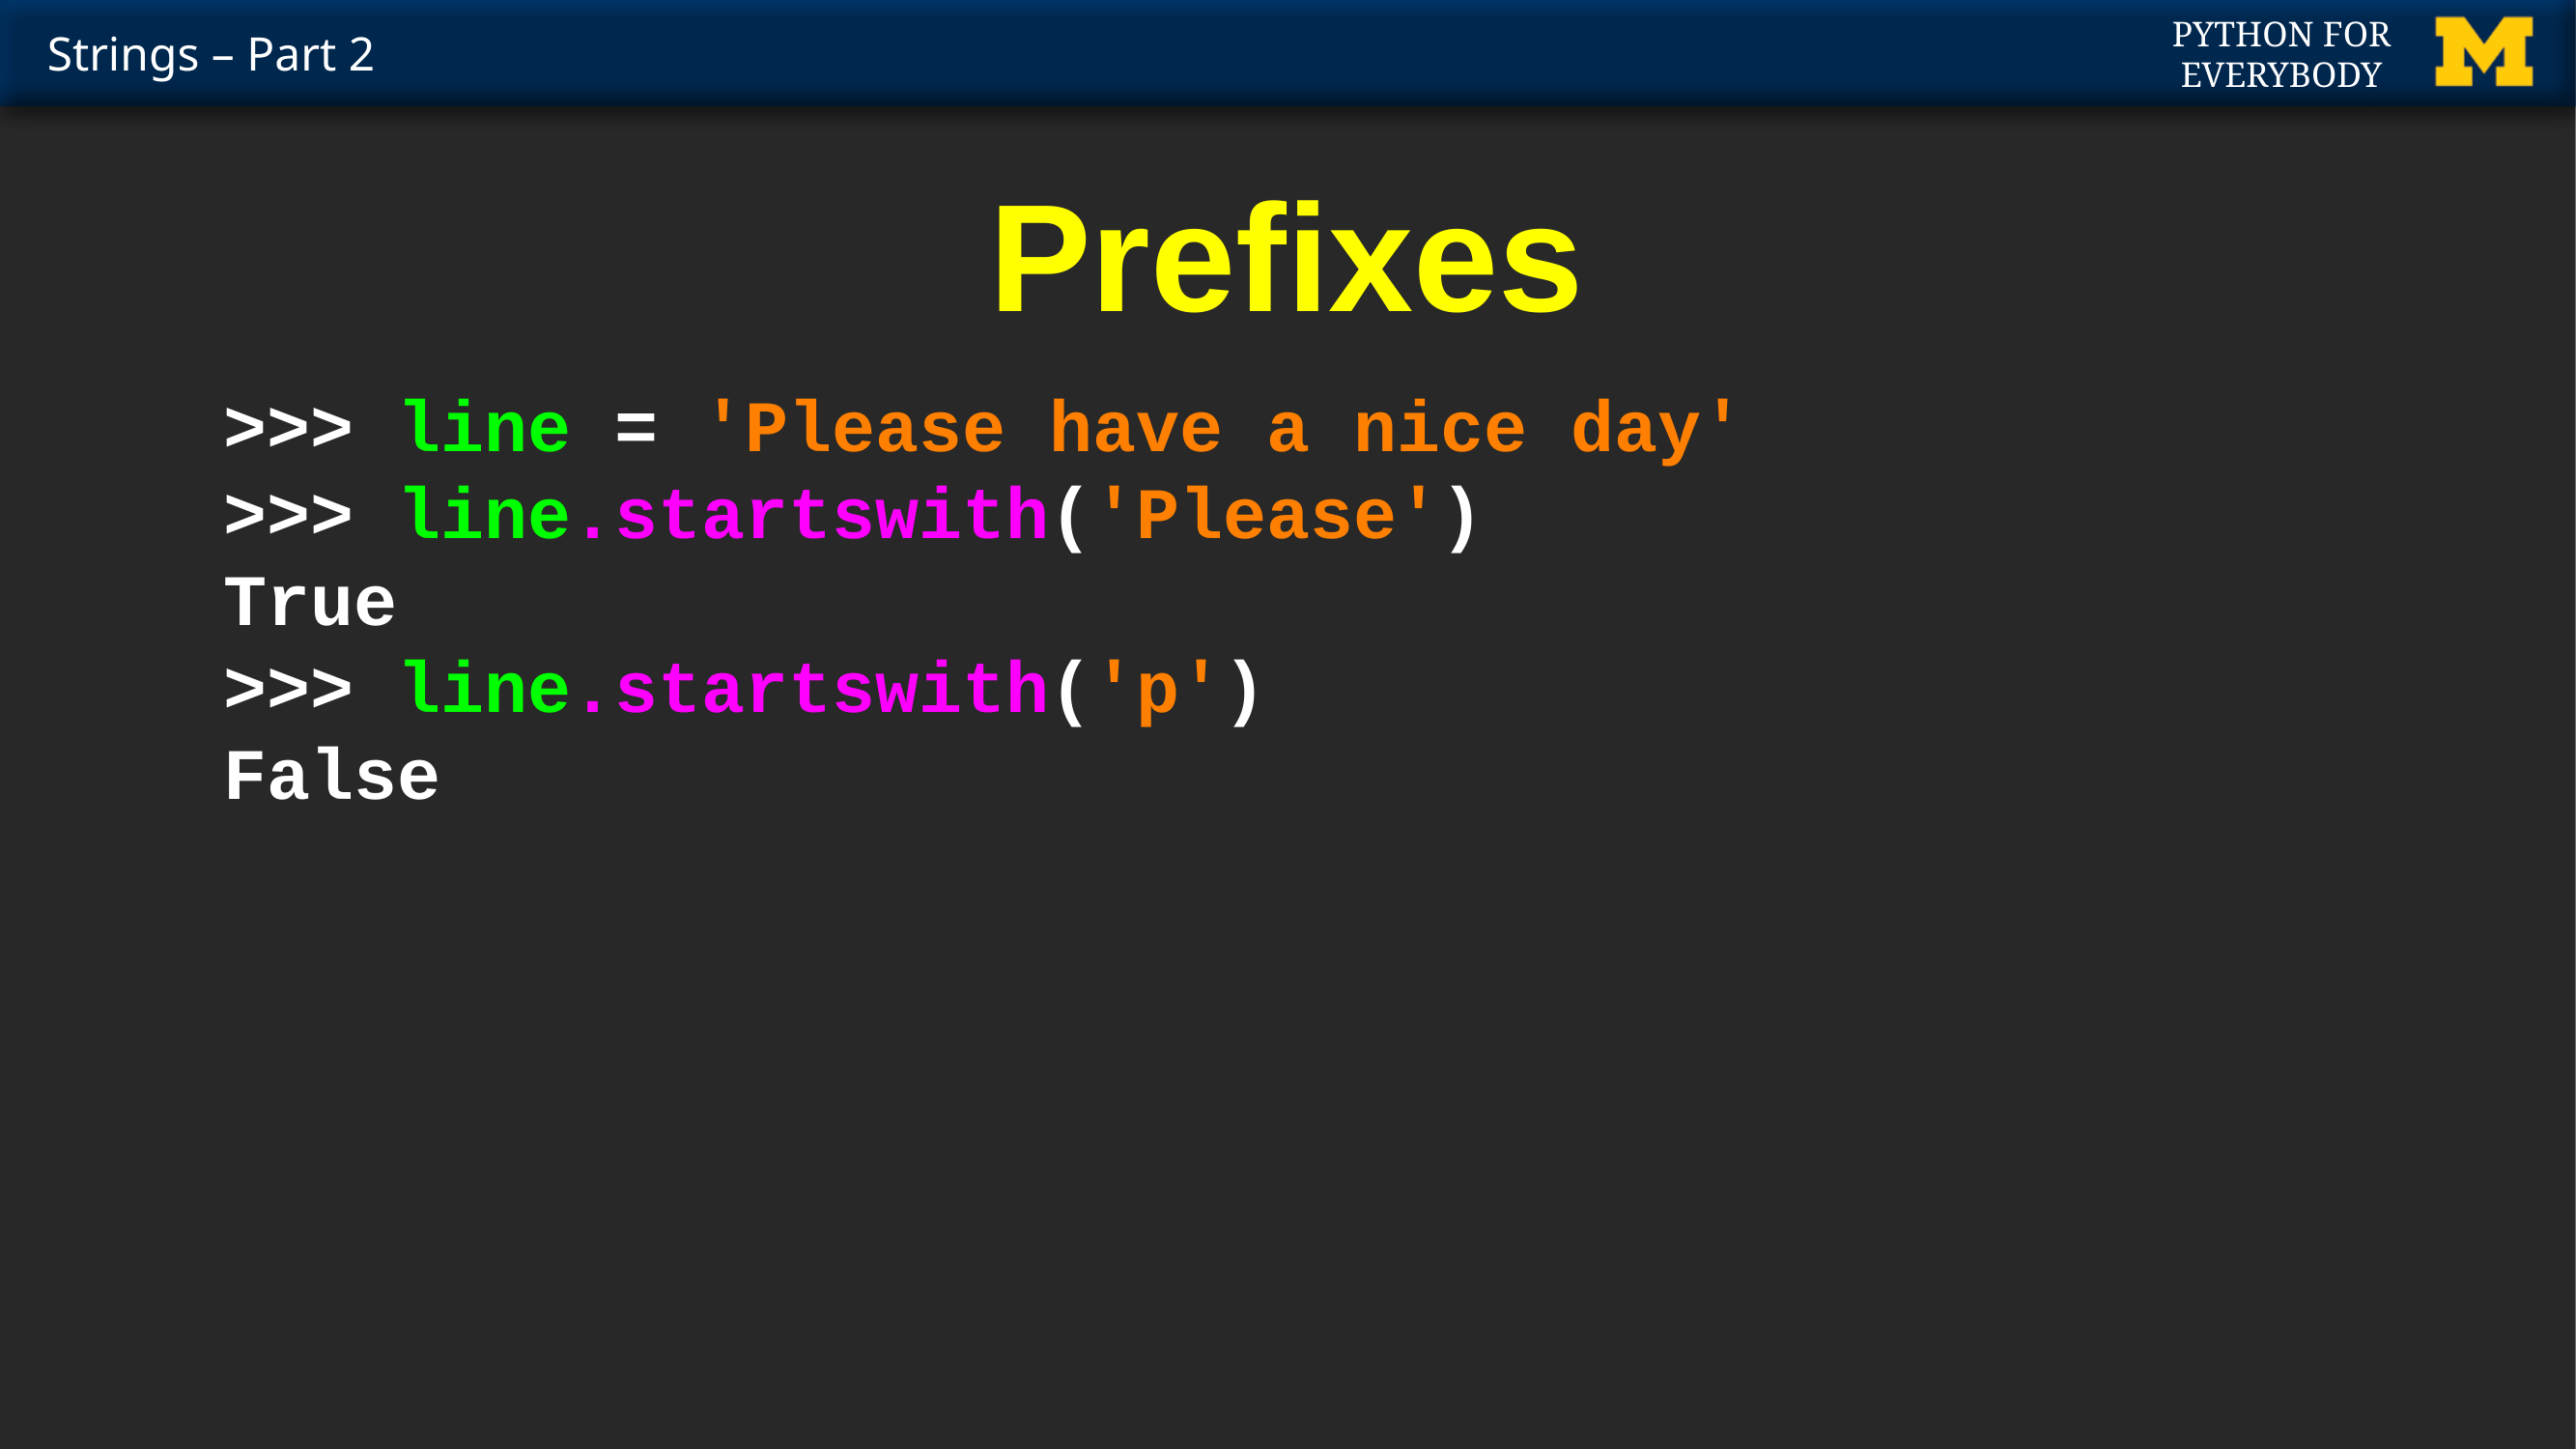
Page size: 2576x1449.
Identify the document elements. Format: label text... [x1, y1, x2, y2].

picture [0, 0, 2576, 1449]
text_box >>> line = 'Please have a nice day' >>> line.startswith('Please') True >>> line.startswith('p') False [223, 433, 2285, 816]
text_box Prefixes [183, 68, 2391, 433]
